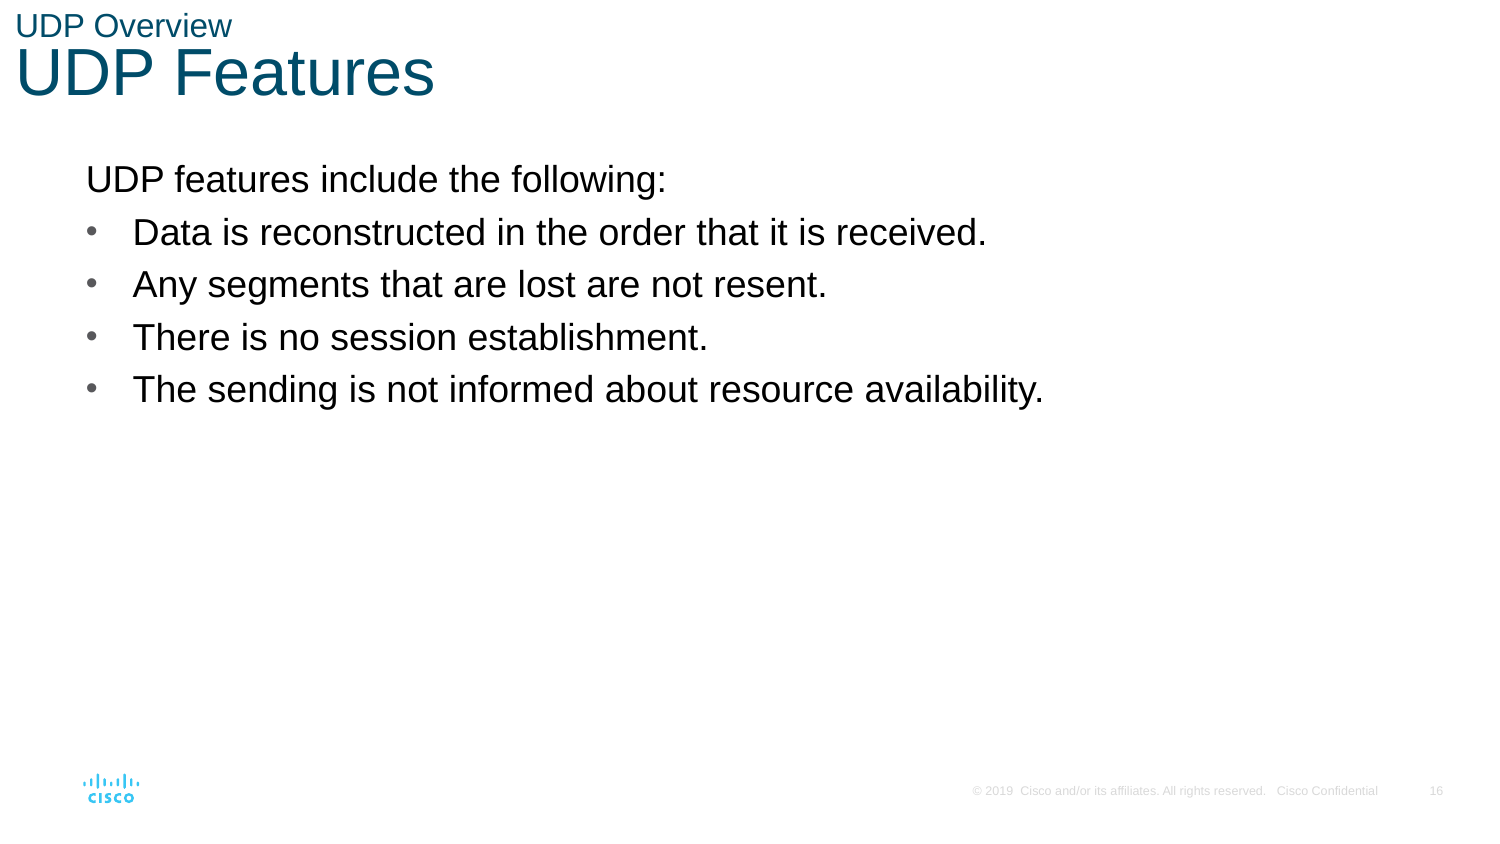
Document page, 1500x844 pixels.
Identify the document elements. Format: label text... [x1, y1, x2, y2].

title UDP Overview UDP Features [0, 0, 1369, 121]
list UDP features include the following: Data is reconstructed in the order that it is received. Any segments that are lost are not resent. There is no session establishment. The sending is not informed about resource availability. [70, 147, 1430, 724]
